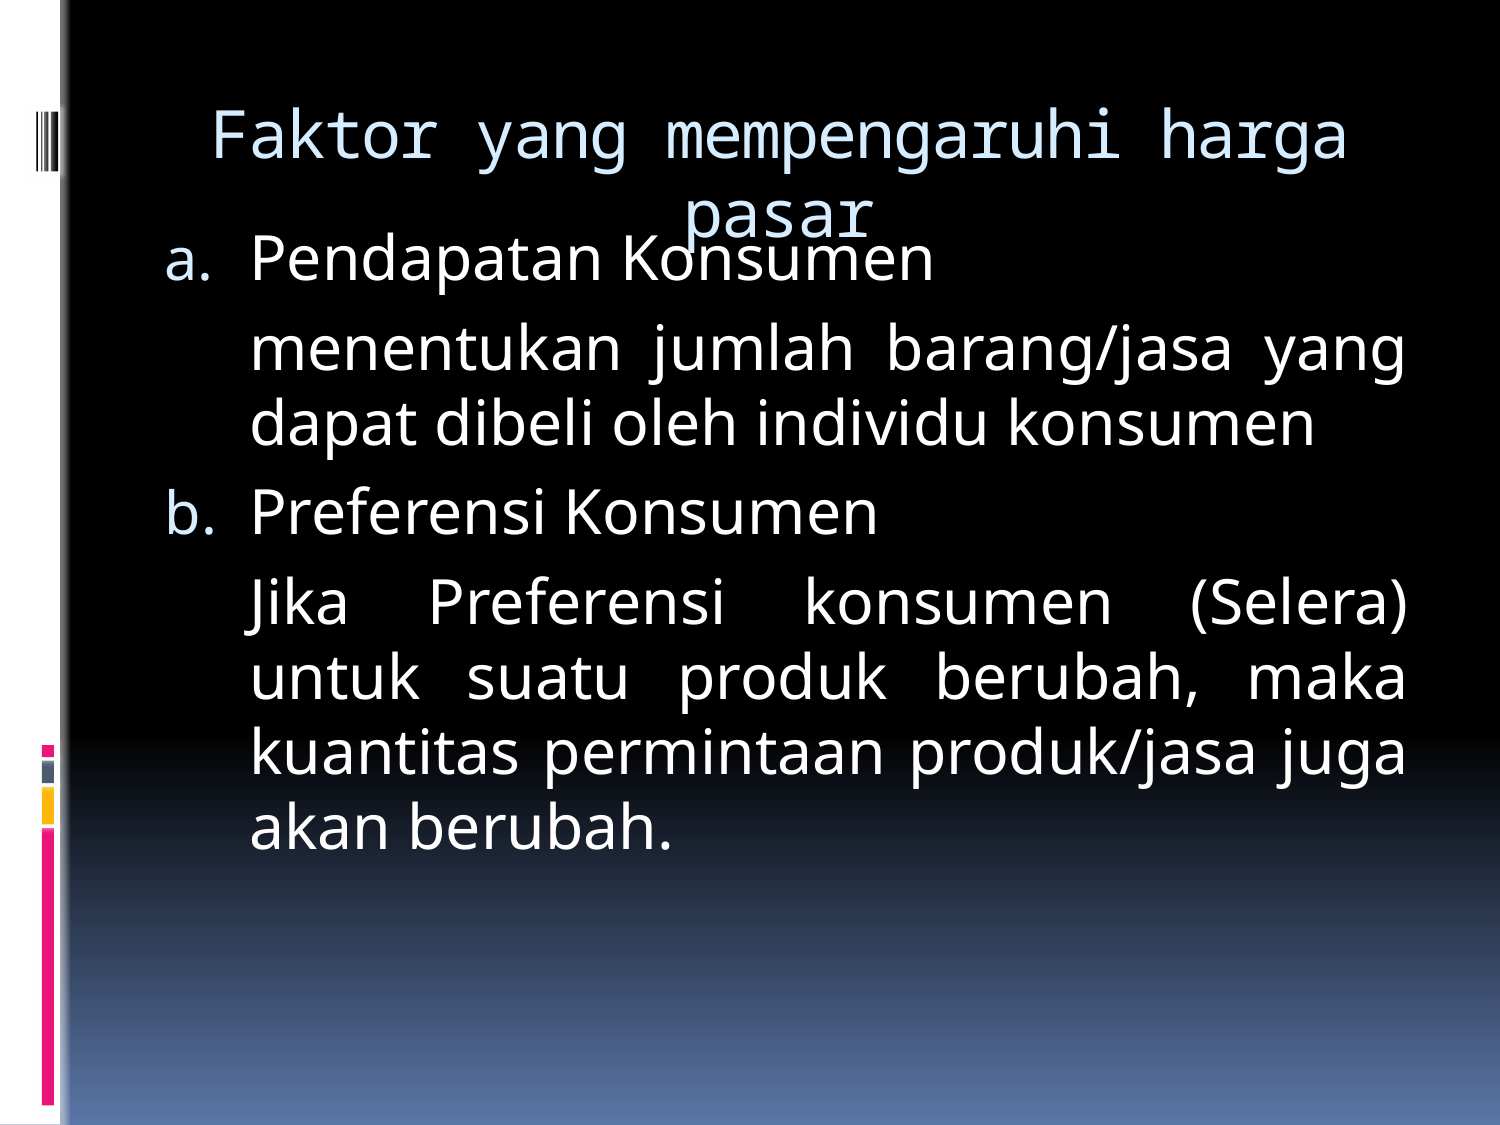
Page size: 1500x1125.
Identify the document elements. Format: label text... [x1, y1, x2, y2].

list Pendapatan Konsumen menentukan jumlah barang/jasa yang dapat dibeli oleh individu konsumen Preferensi Konsumen Jika Preferensi konsumen (Selera) untuk suatu produk berubah, maka kuantitas permintaan produk/jasa juga akan berubah. [150, 210, 1425, 1043]
title Faktor yang mempengaruhi harga pasar [93, 83, 1465, 234]
